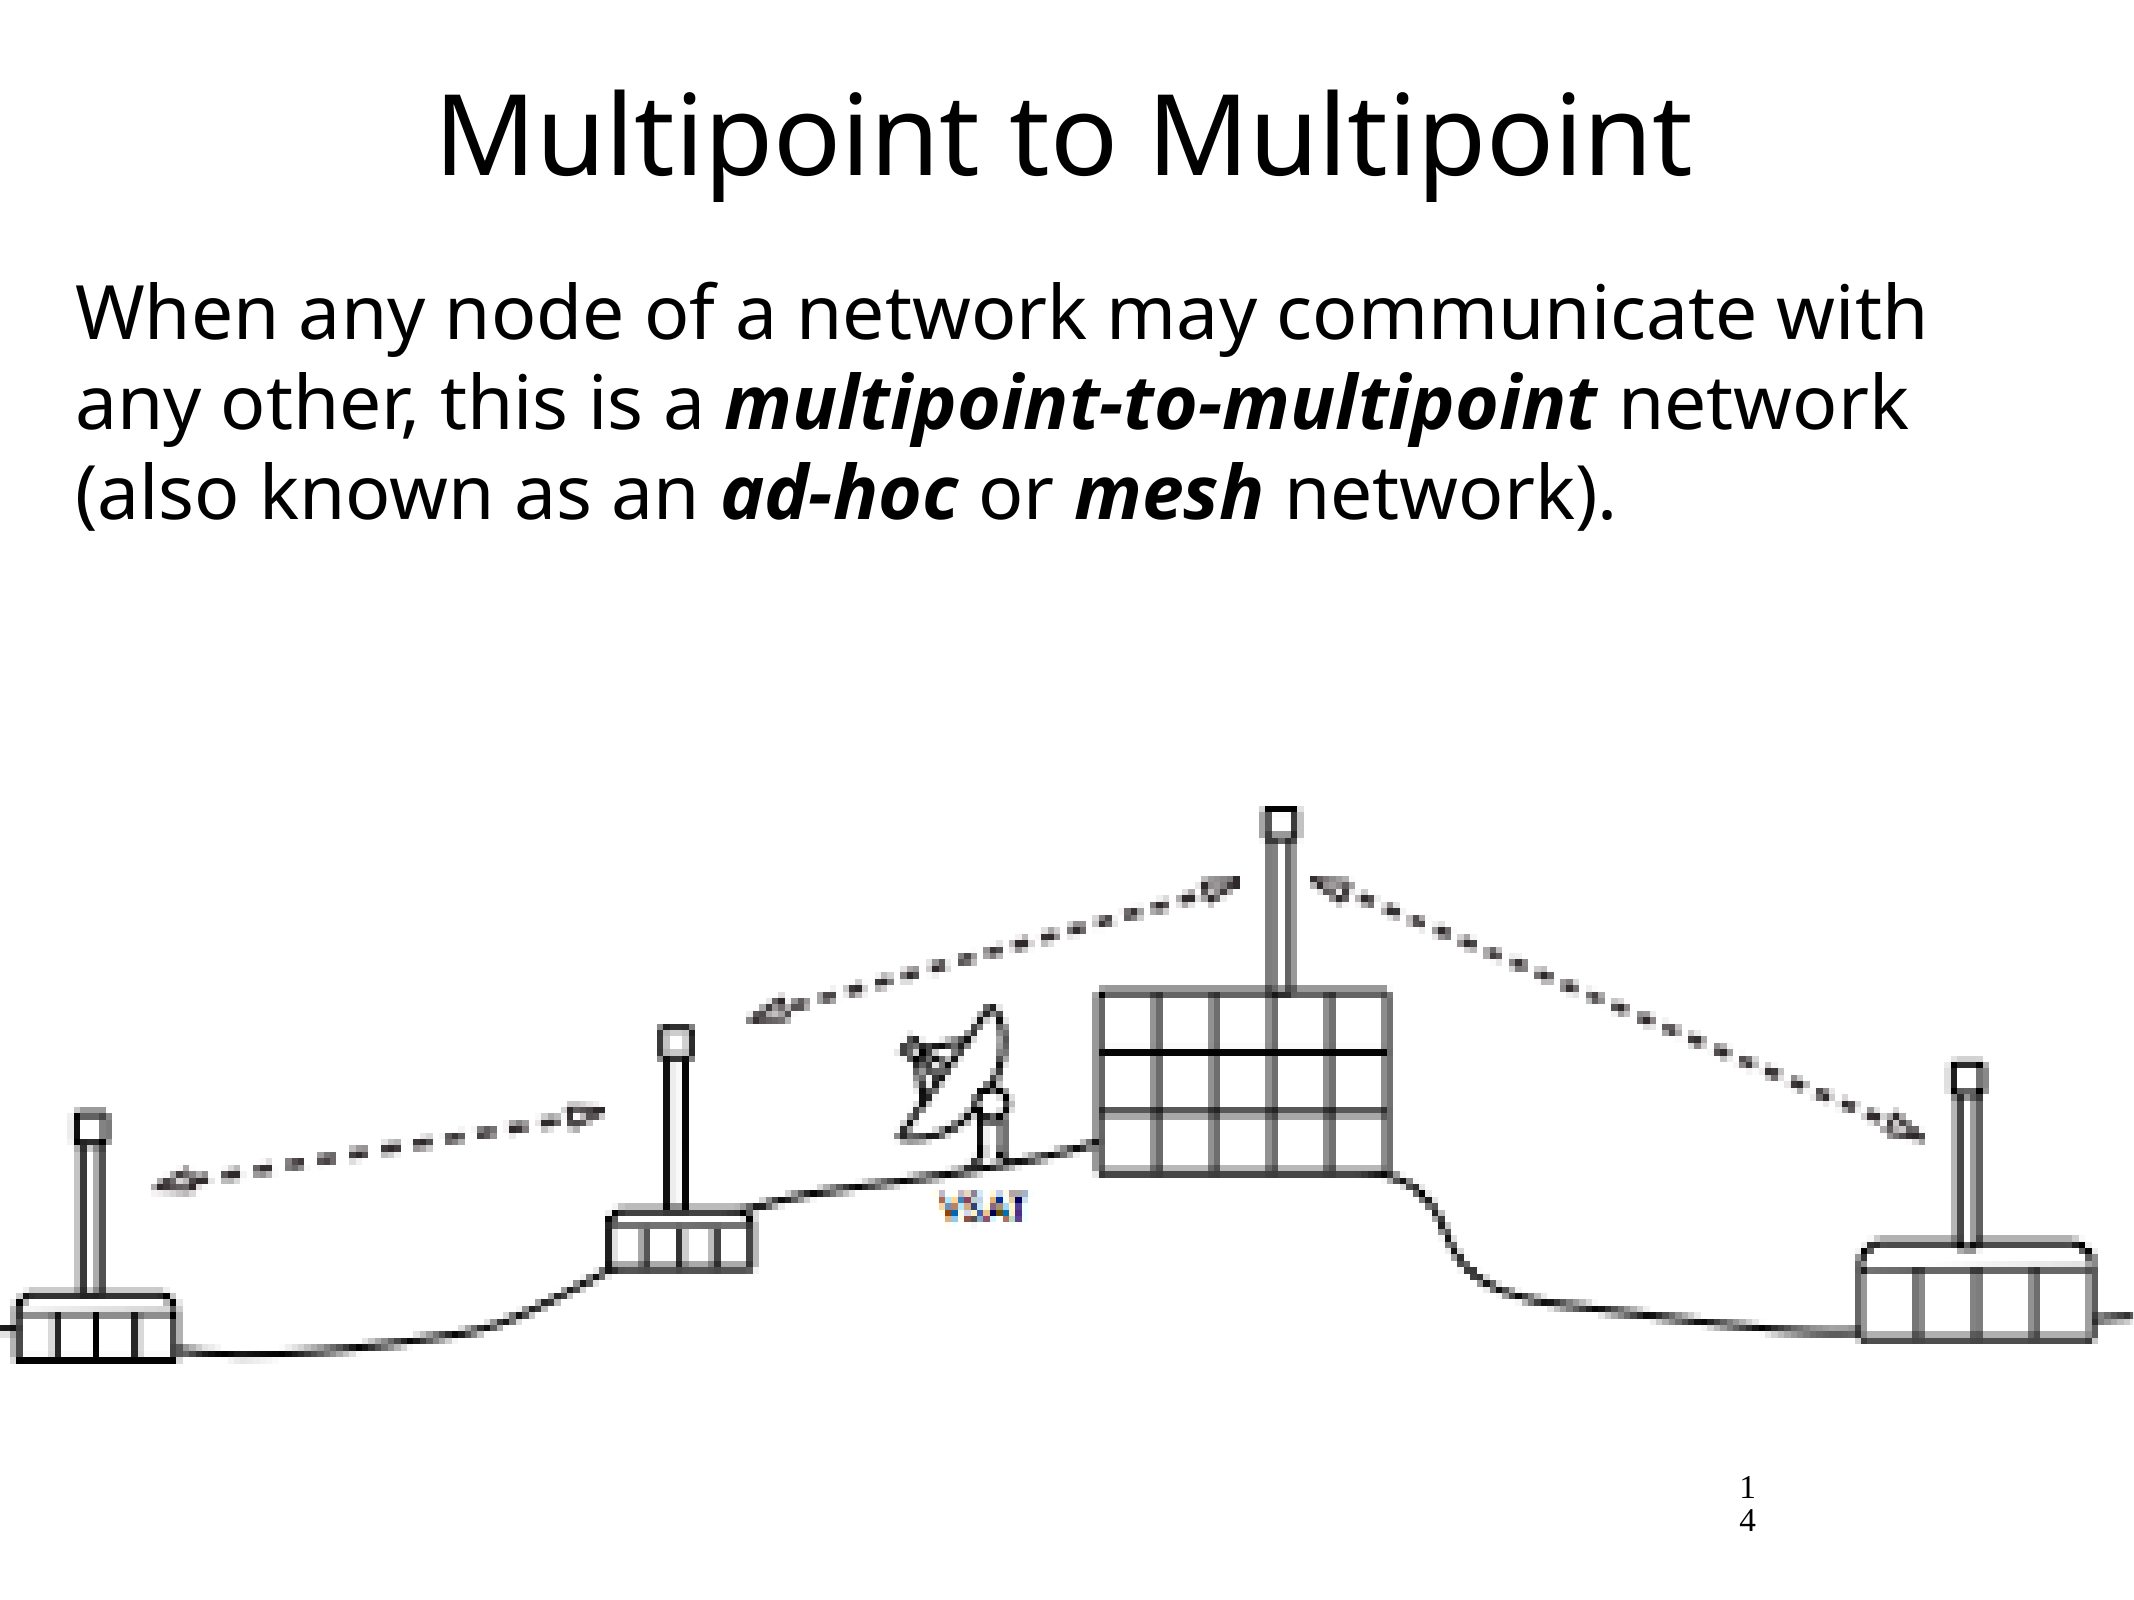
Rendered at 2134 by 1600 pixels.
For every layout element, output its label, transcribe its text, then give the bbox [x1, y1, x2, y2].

slide_number 14 [1723, 1457, 1778, 1511]
picture [0, 805, 2134, 1364]
title Multipoint to Multipoint [41, 72, 2087, 462]
text_box When any node of a network may communicate with any other, this is a multipoint-to-multipoint network (also known as an ad-hoc or mesh network). [74, 264, 1992, 523]
